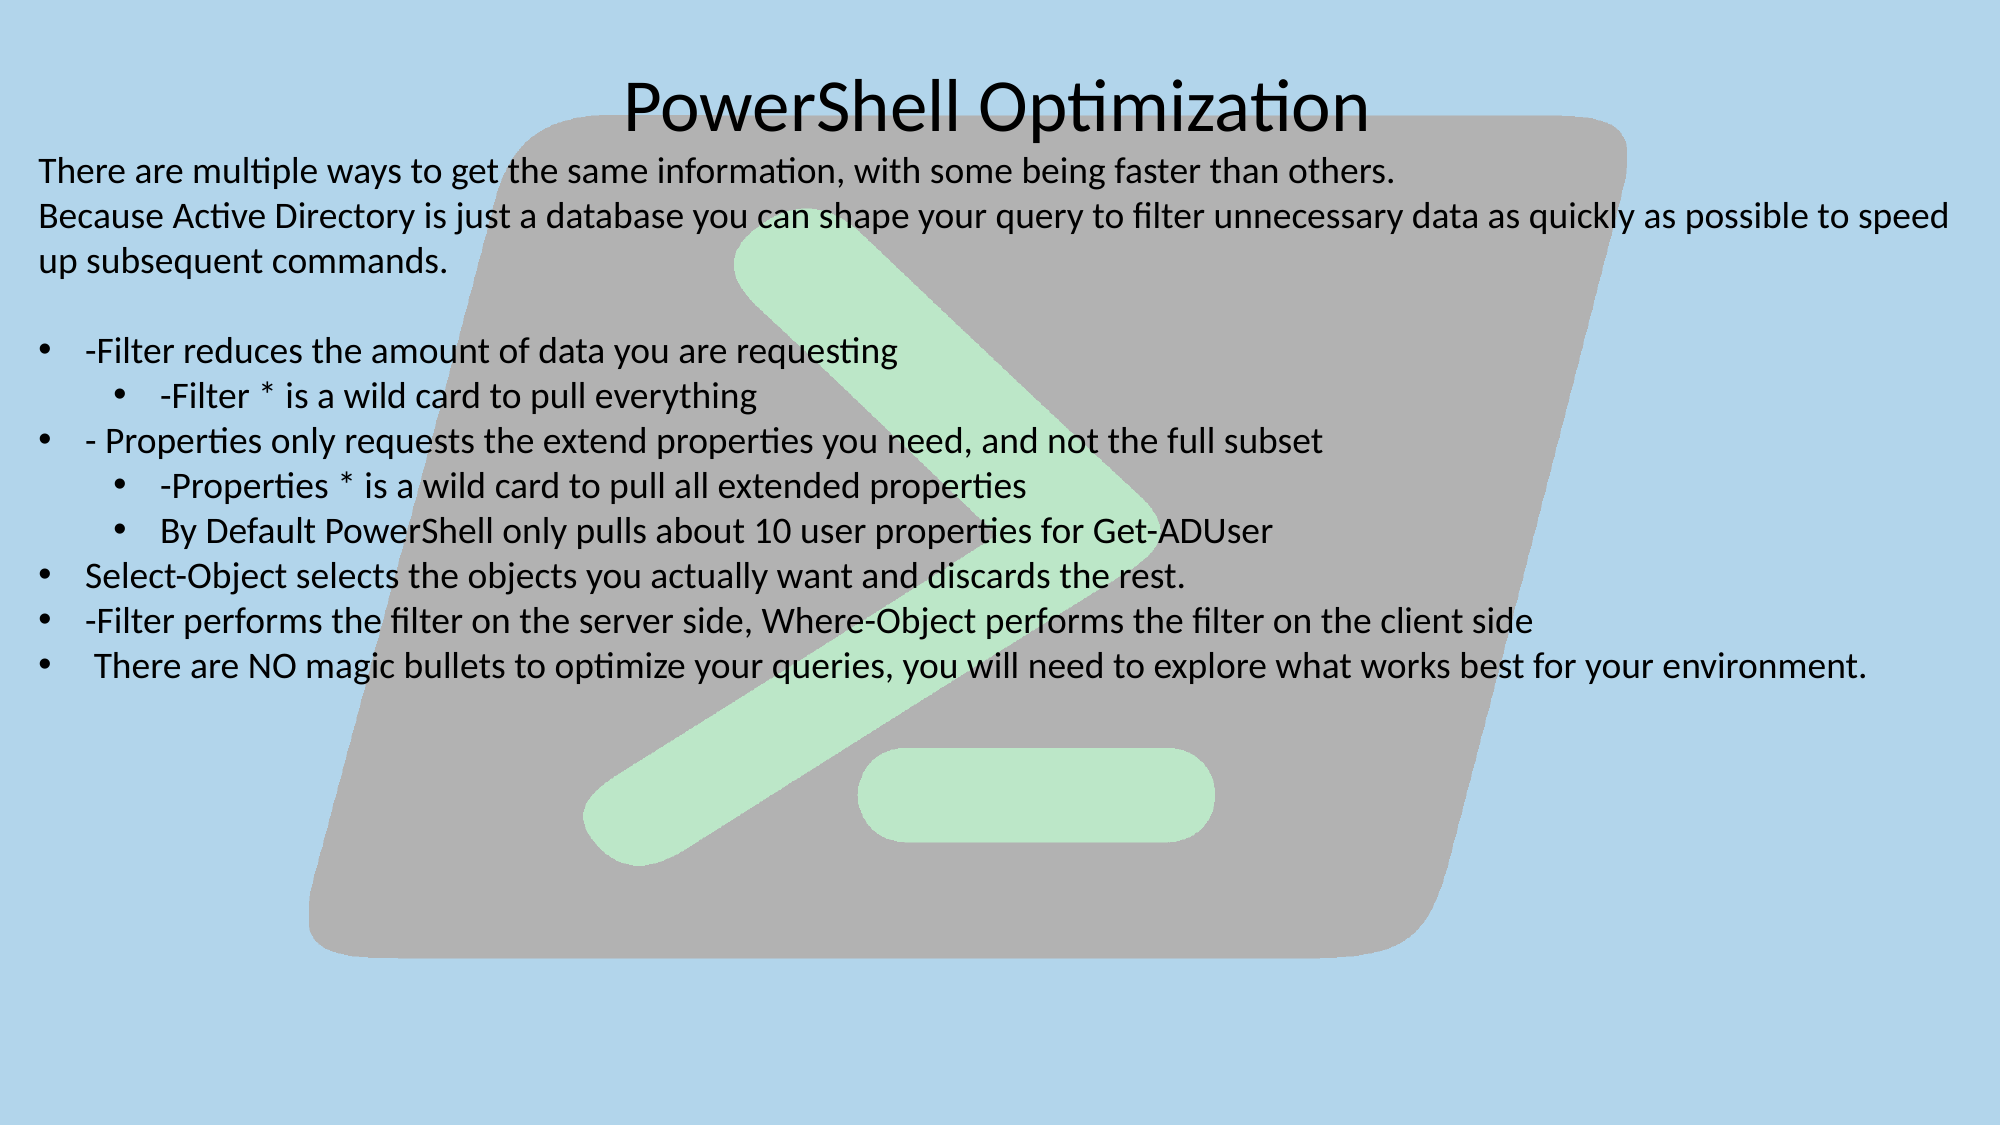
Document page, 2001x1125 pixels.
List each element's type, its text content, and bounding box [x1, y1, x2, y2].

text_box PowerShell Optimization There are multiple ways to get the same information, with some being faster than others. Because Active Directory is just a database you can shape your query to filter unnecessary data as quickly as possible to speed up subsequent commands. -Filter reduces the amount of data you are requesting -Filter * is a wild card to pull everything - Properties only requests the extend properties you need, and not the full subset -Properties * is a wild card to pull all extended properties By Default PowerShell only pulls about 10 user properties for Get-ADUser Select-Object selects the objects you actually want and discards the rest. -Filter performs the filter on the server side, Where-Object performs the filter on the client side There are NO magic bullets to optimize your queries, you will need to explore what works best for your environment. [23, 48, 1972, 694]
